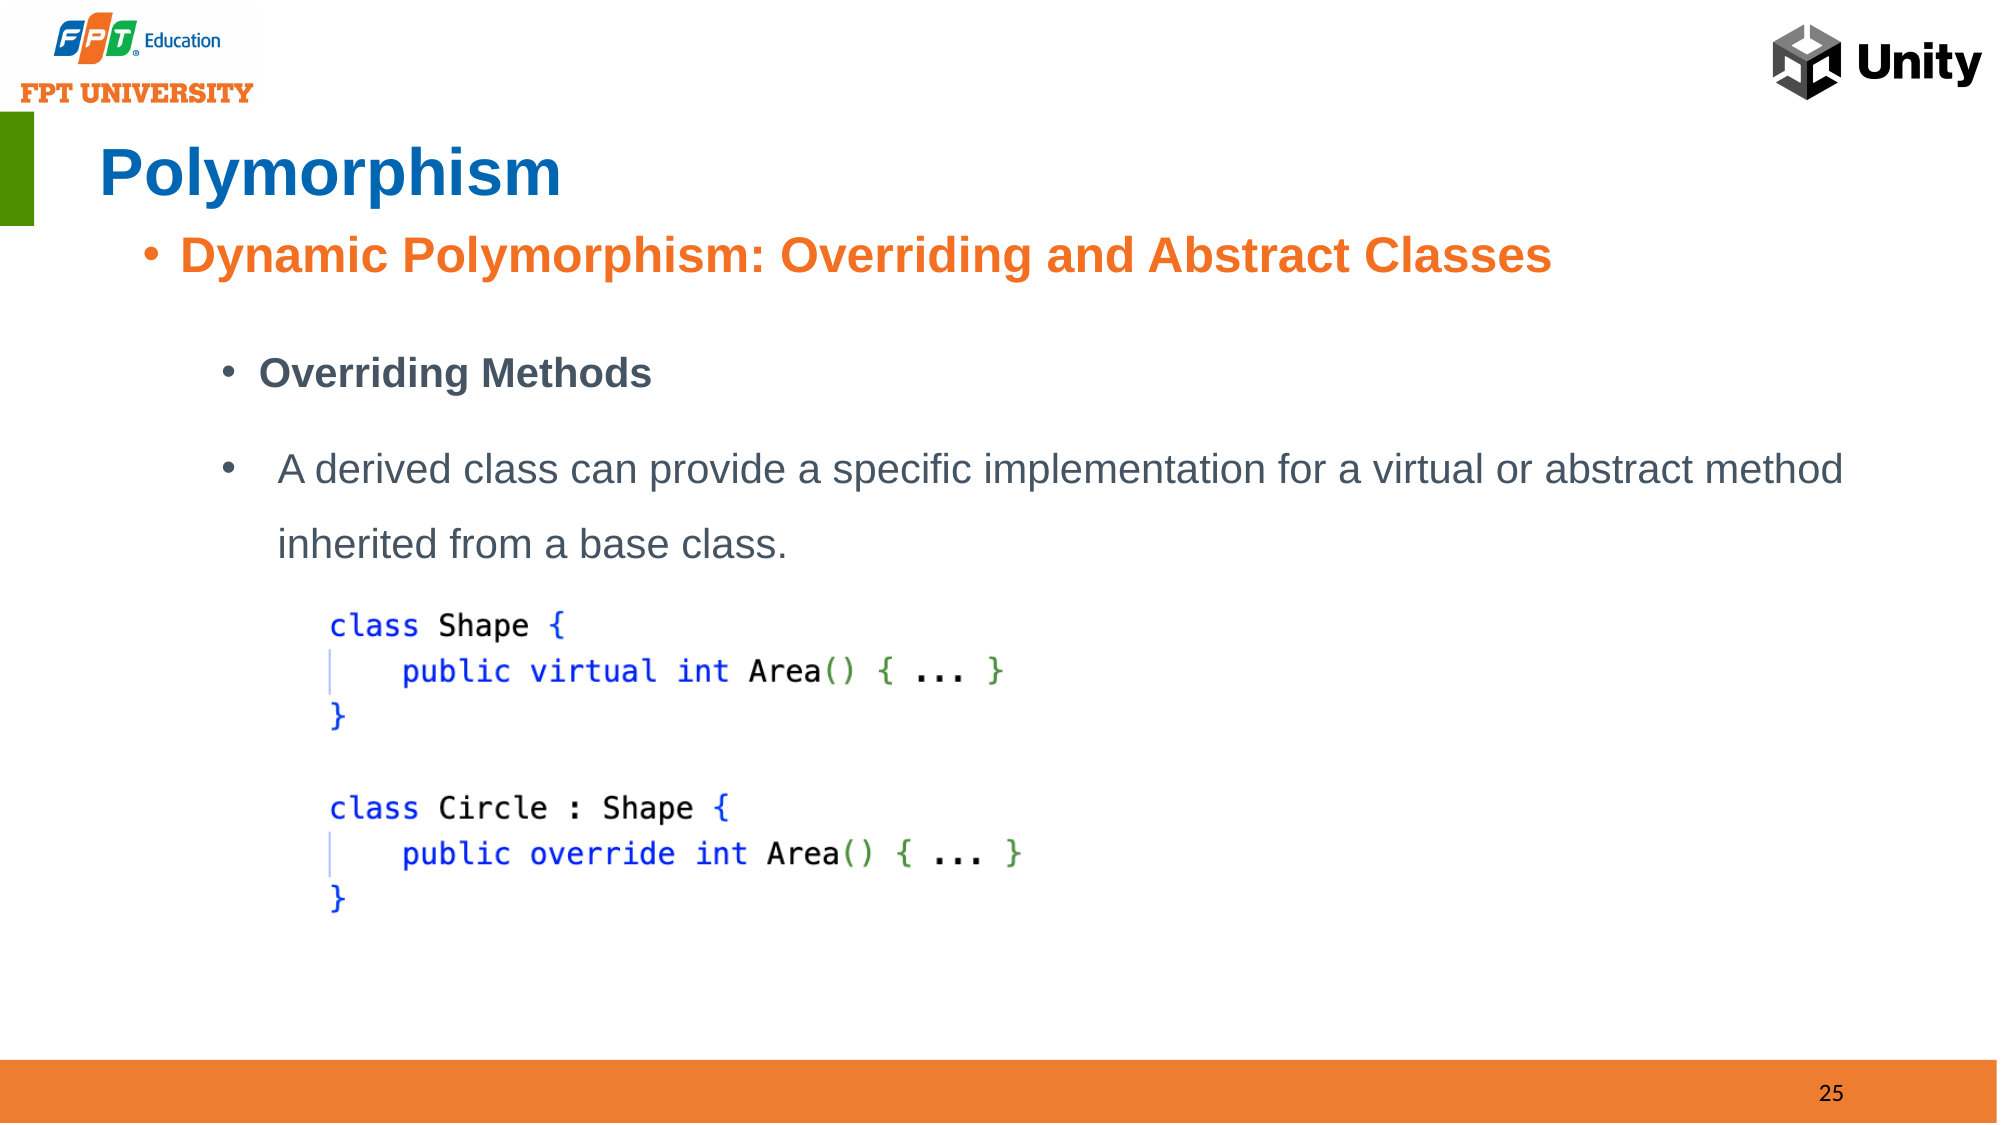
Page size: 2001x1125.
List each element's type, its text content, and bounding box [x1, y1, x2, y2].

title Polymorphism [99, 115, 1900, 233]
list Dynamic Polymorphism: Overriding and Abstract Classes [142, 229, 1580, 322]
picture [294, 584, 1061, 936]
picture [1765, 0, 1991, 125]
picture [4, 4, 262, 108]
list Overriding Methods A derived class can provide a specific implementation for a virtual or abstract method inherited from a base class. [221, 321, 1900, 936]
slide_number 25 [1412, 1063, 1860, 1121]
